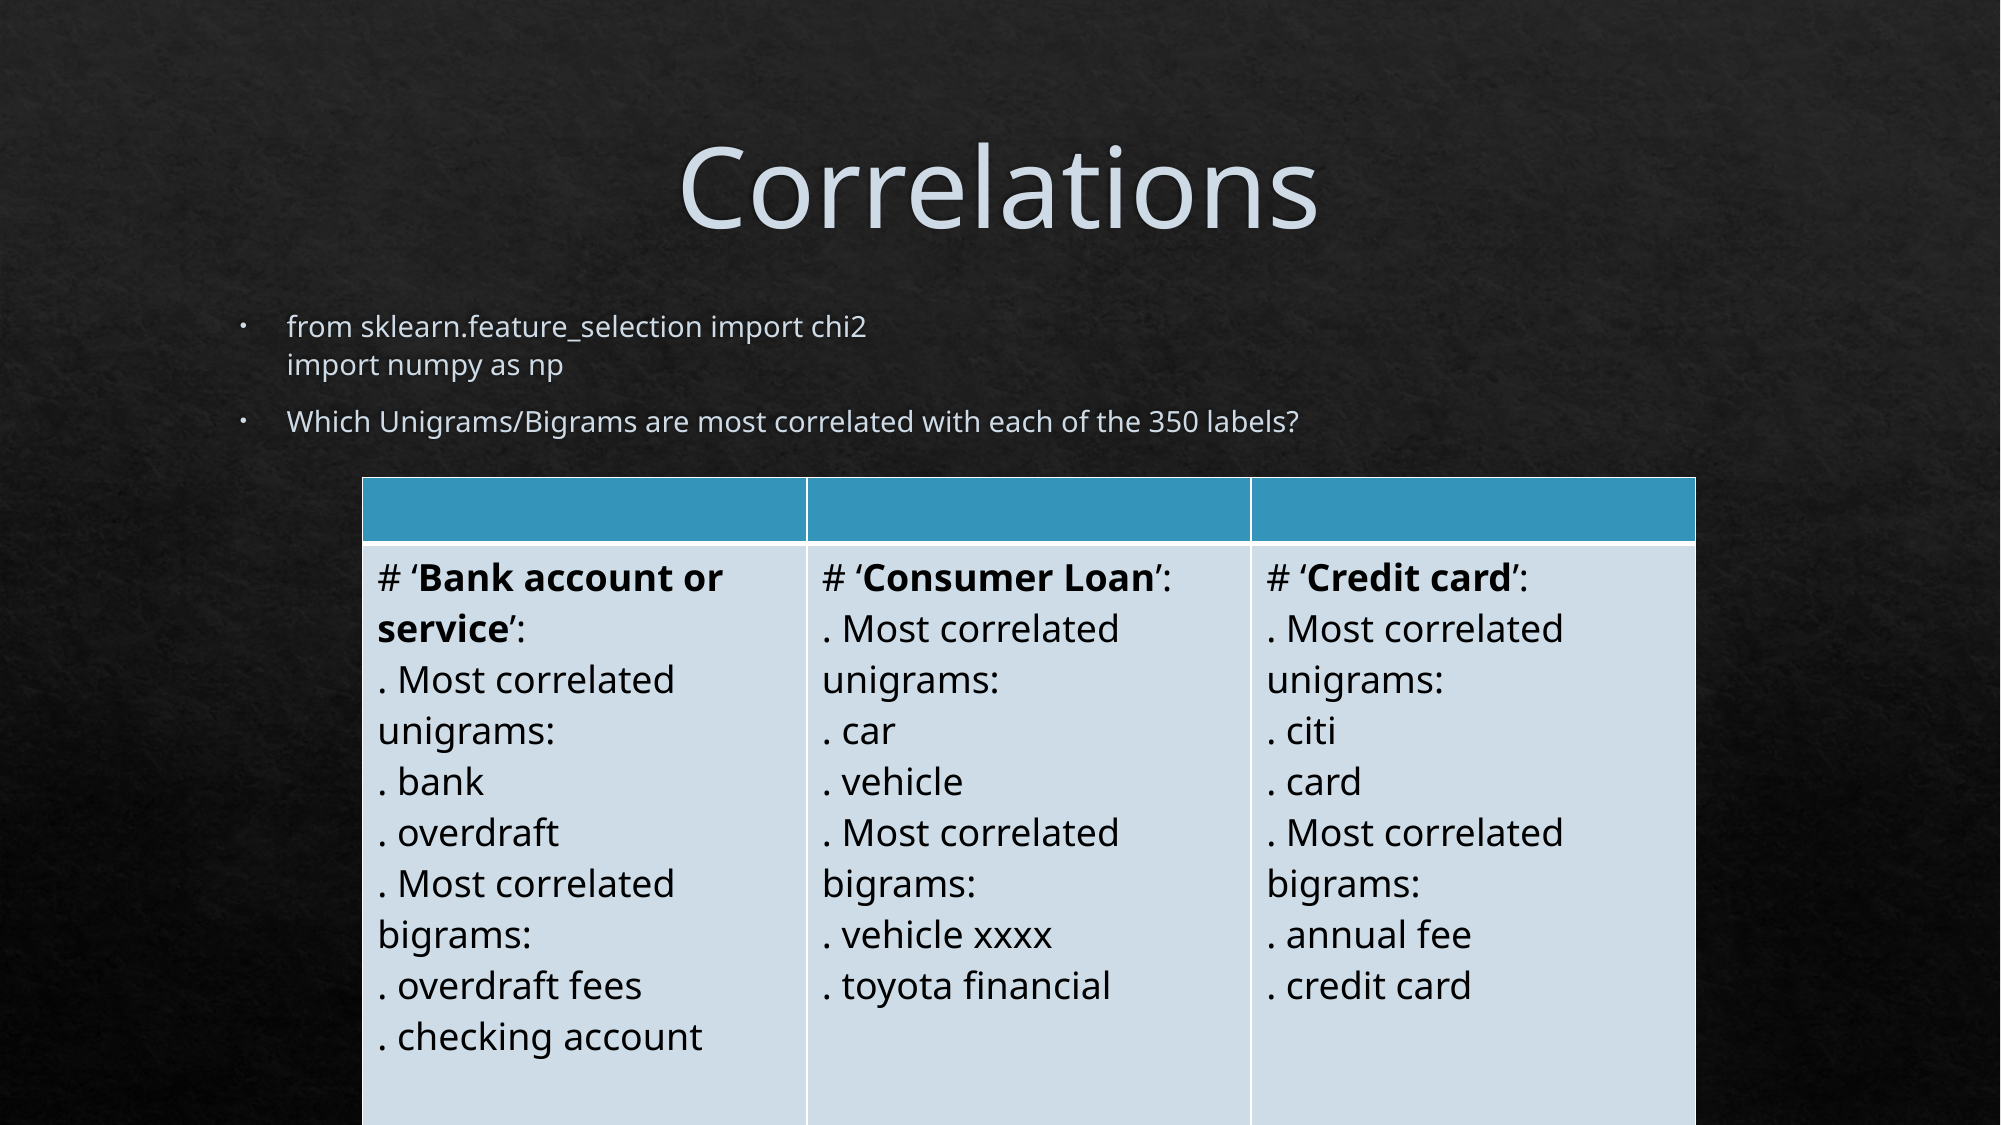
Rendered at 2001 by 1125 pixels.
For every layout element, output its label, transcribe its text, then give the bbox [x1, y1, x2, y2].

table_header [1252, 478, 1695, 541]
table_cell # ‘Credit card’: . Most correlated unigrams: . citi . card . Most correlated bigrams: . annual fee . credit card [1252, 546, 1695, 1125]
table_header [808, 478, 1250, 541]
table_cell # ‘Bank account or service’: . Most correlated unigrams: . bank . overdraft . Most correlated bigrams: . overdraft fees . checking account [363, 546, 806, 1125]
title Correlations [224, 76, 1774, 261]
table_cell # ‘Consumer Loan’: . Most correlated unigrams: . car . vehicle . Most correlated bigrams: . vehicle xxxx . toyota financial [808, 546, 1250, 1125]
subtitle from sklearn.feature_selection import chi2 import numpy as np Which Unigrams/Bigrams are most correlated with each of the 350 labels? [224, 296, 1774, 792]
table_header [363, 478, 806, 541]
